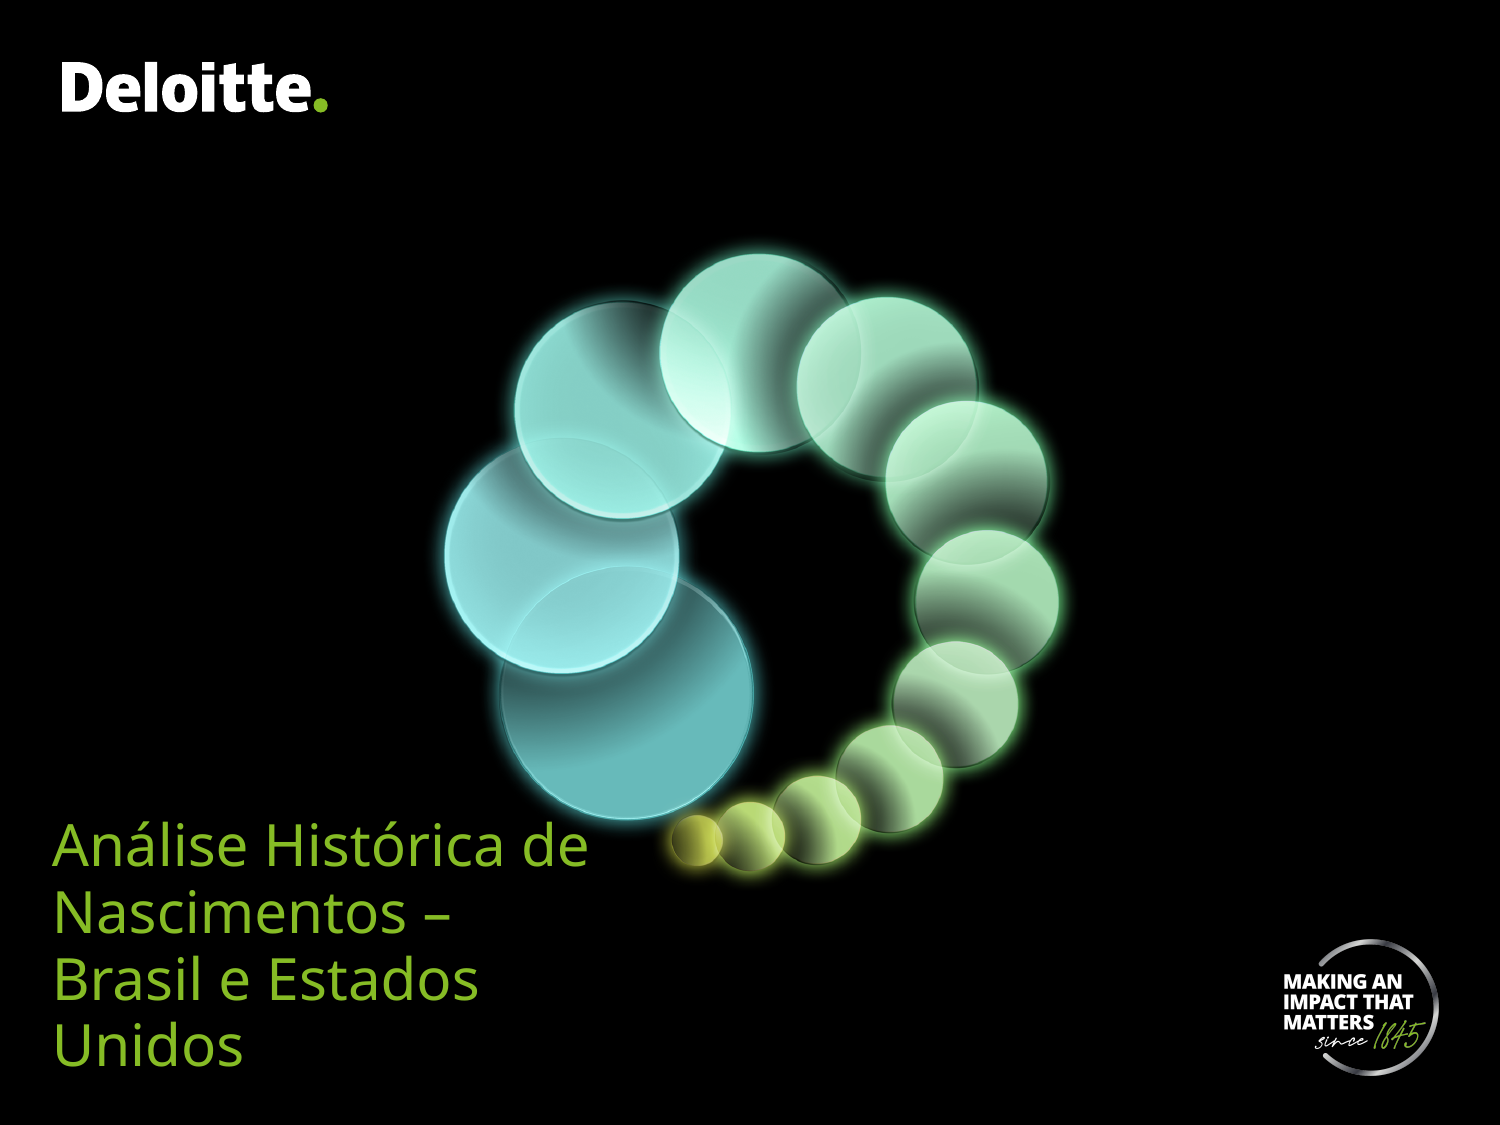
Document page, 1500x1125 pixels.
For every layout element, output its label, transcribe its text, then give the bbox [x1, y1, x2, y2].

picture [0, 0, 1500, 1125]
title Análise Histórica de Nascimentos – Brasil e Estados Unidos [51, 931, 599, 1079]
